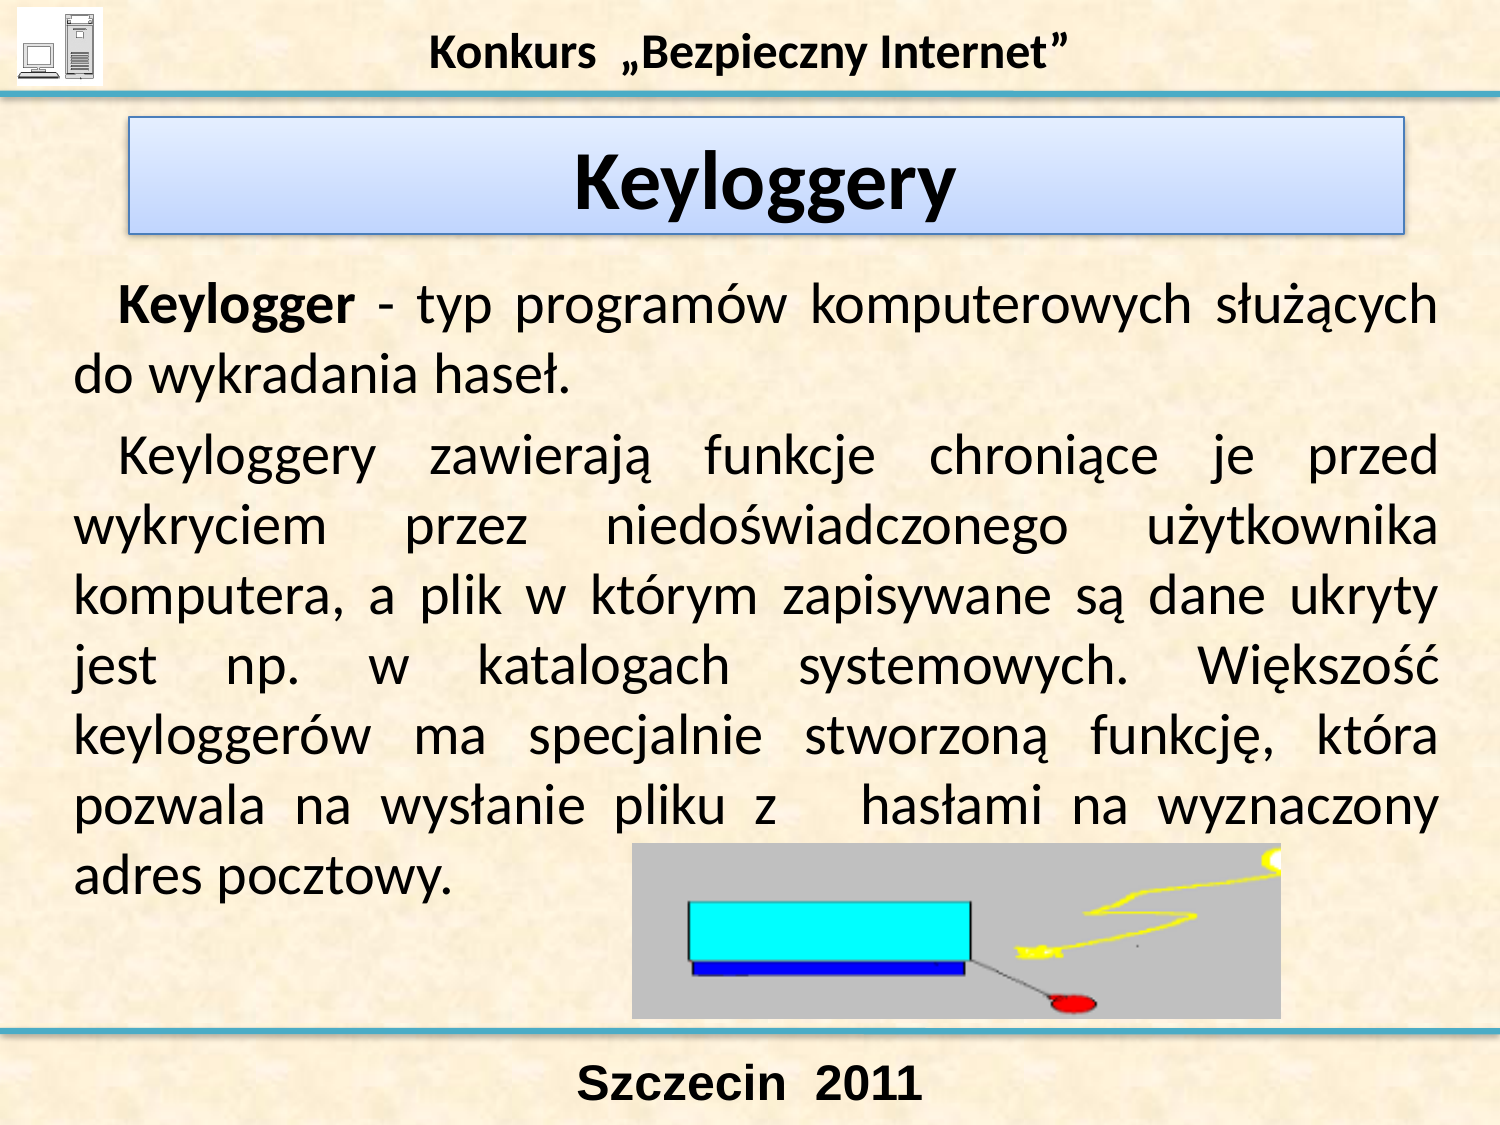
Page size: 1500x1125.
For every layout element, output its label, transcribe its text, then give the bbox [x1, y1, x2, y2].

text_box Szczecin 2011 [480, 1042, 1020, 1118]
title Keyloggery [128, 116, 1405, 235]
list Keylogger - typ programów komputerowych służących do wykradania haseł. Keyloggery zawierają funkcje chroniące je przed wykryciem przez niedoświadczonego użytkownika komputera, a plik w którym zapisywane są dane ukryty jest np. w katalogach systemowych. Większość keyloggerów ma specjalnie stworzoną funkcję, która pozwala na wysłanie pliku z hasłami na wyznaczony adres pocztowy. [58, 257, 1456, 926]
picture [0, 1035, 1500, 1125]
picture [0, 97, 1500, 1028]
picture [0, 0, 1500, 90]
